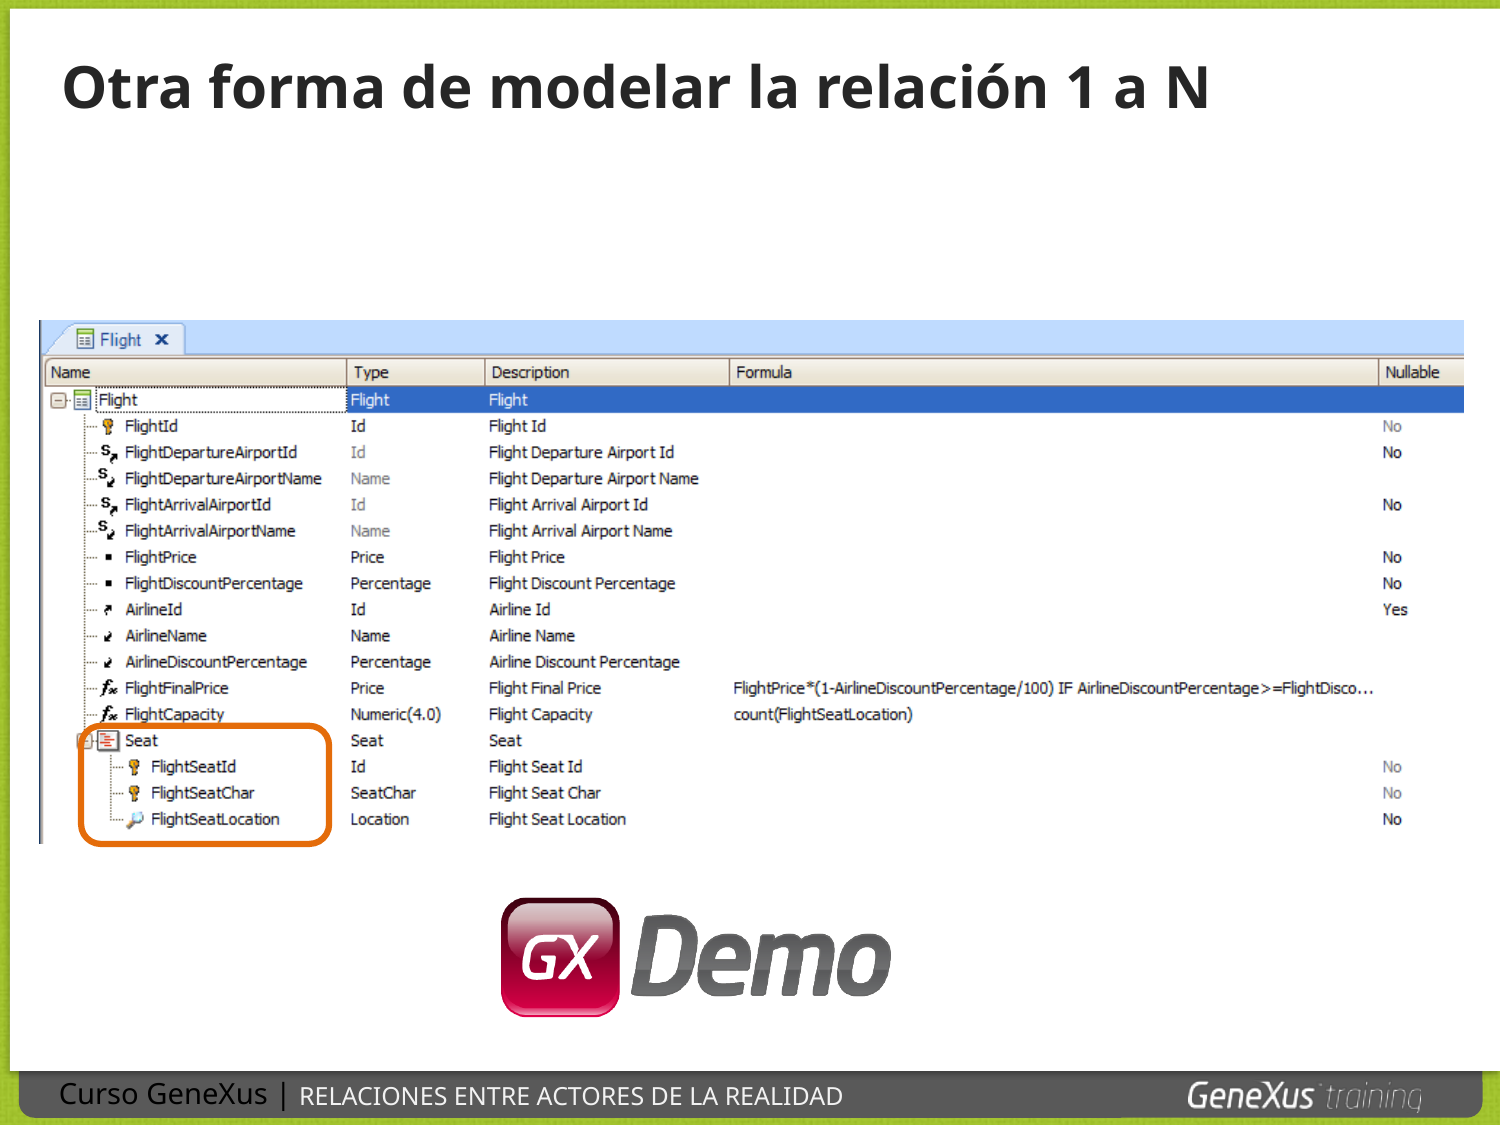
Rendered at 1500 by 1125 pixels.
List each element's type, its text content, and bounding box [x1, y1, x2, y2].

picture [39, 320, 1464, 844]
text_box Otra forma de modelar la relación 1 a N [46, 42, 1447, 185]
picture [471, 892, 928, 1024]
text_box RELACIONES ENTRE ACTORES DE LA REALIDAD [299, 1070, 939, 1121]
